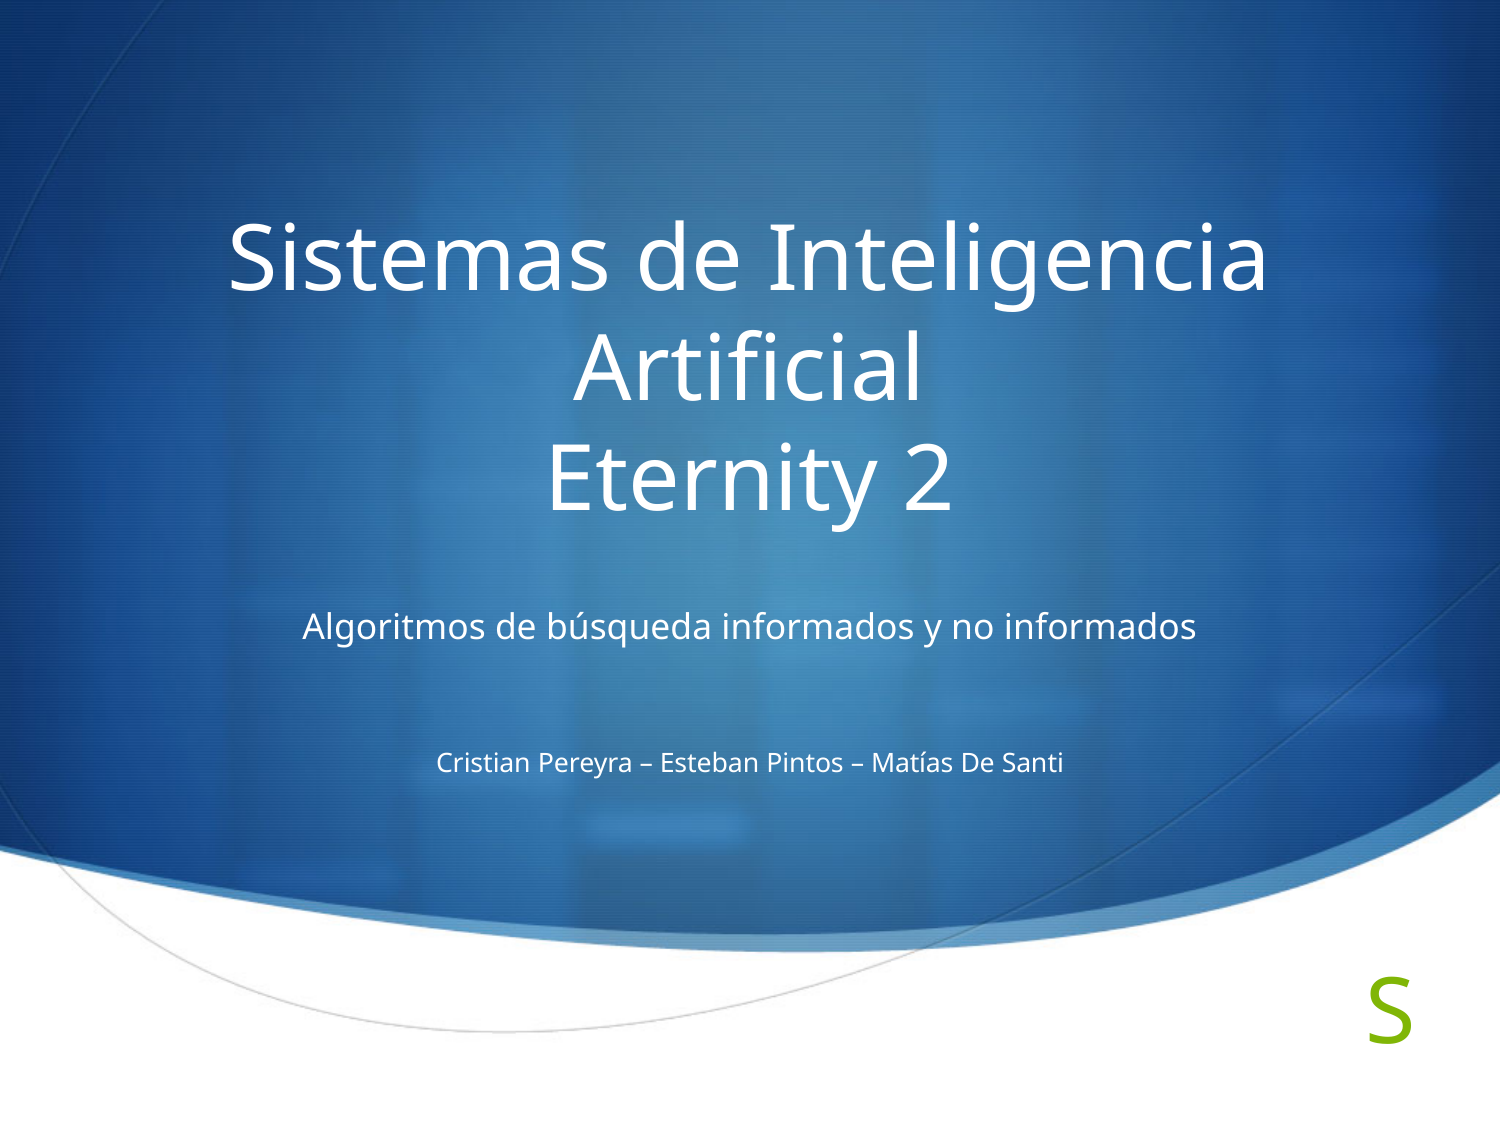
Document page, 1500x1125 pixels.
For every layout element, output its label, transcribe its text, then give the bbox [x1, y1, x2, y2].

title Sistemas de Inteligencia Artificial Eternity 2 [75, 212, 1425, 529]
picture [0, 0, 1500, 1125]
subtitle Algoritmos de búsqueda informados y no informados Cristian Pereyra – Esteban Pintos – Matías De Santi [75, 604, 1425, 780]
